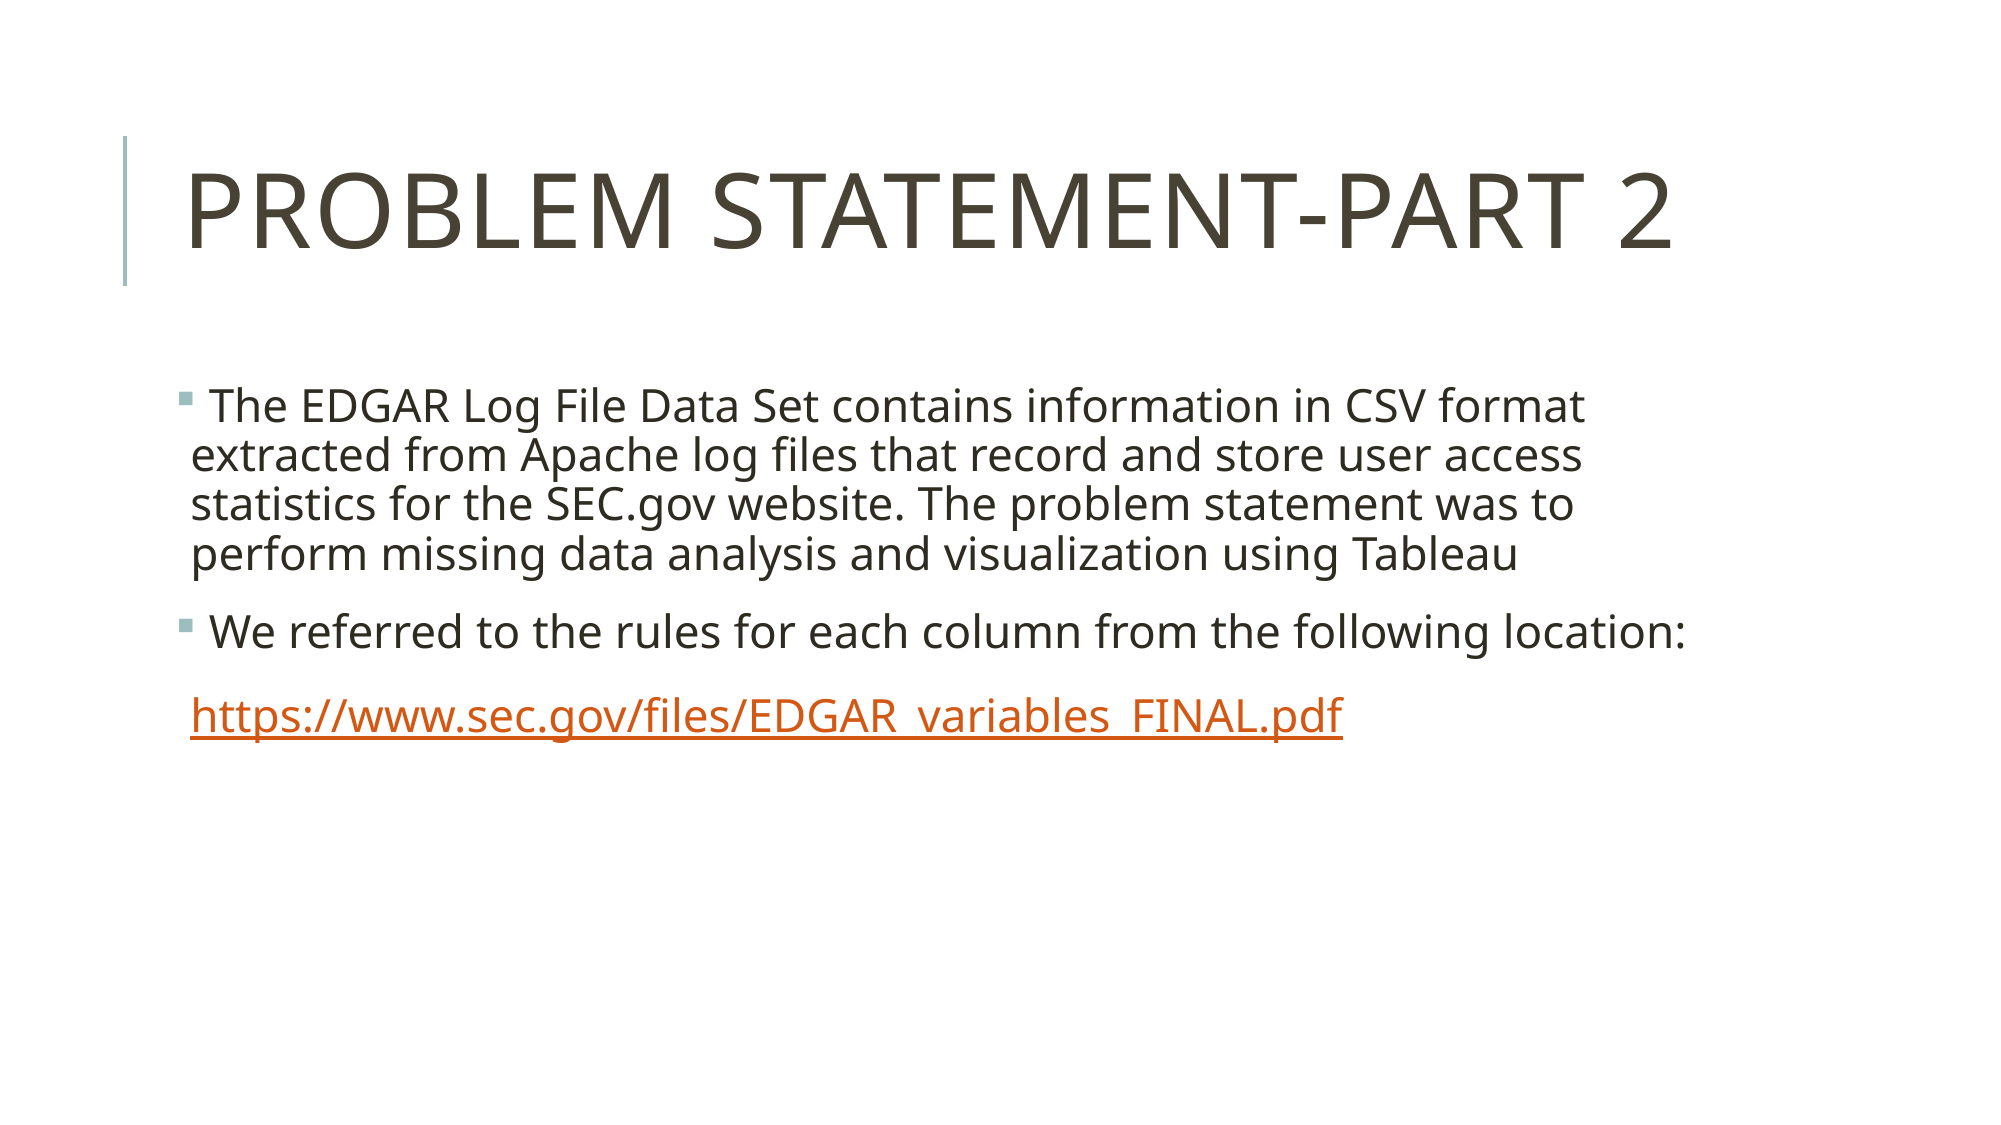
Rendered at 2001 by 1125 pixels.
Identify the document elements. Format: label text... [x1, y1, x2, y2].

title Problem statement-Part 2 [168, 96, 1763, 342]
list The EDGAR Log File Data Set contains information in CSV format extracted from Apache log files that record and store user access statistics for the SEC.gov website. The problem statement was to perform missing data analysis and visualization using Tableau We referred to the rules for each column from the following location: https://www.sec.gov/files/EDGAR_variables_FINAL.pdf [168, 375, 1763, 1035]
